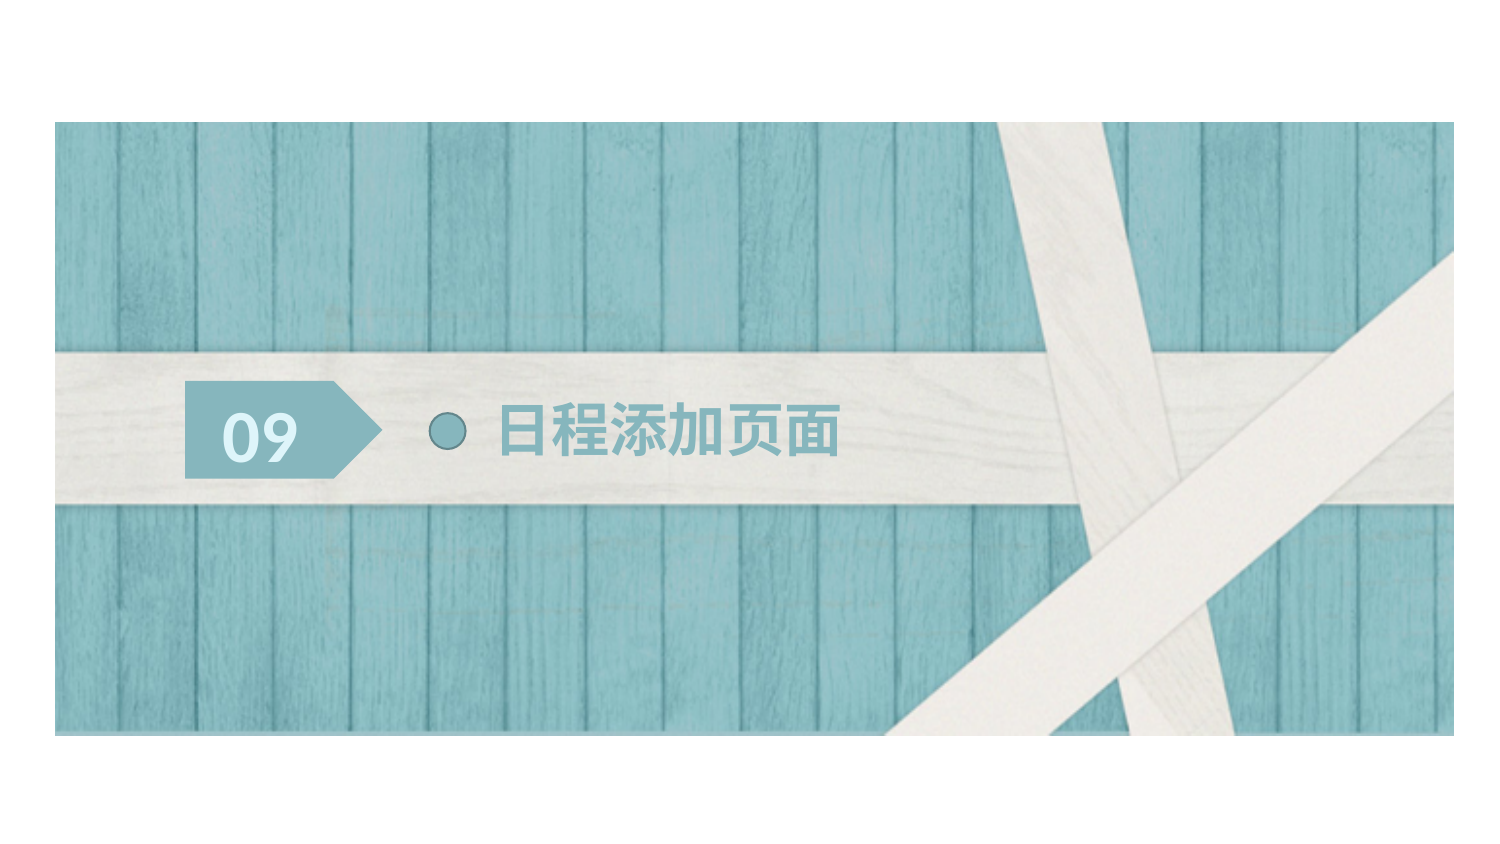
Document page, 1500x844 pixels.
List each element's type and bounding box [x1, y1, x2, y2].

text_box [185, 380, 383, 487]
picture [55, 122, 1455, 736]
